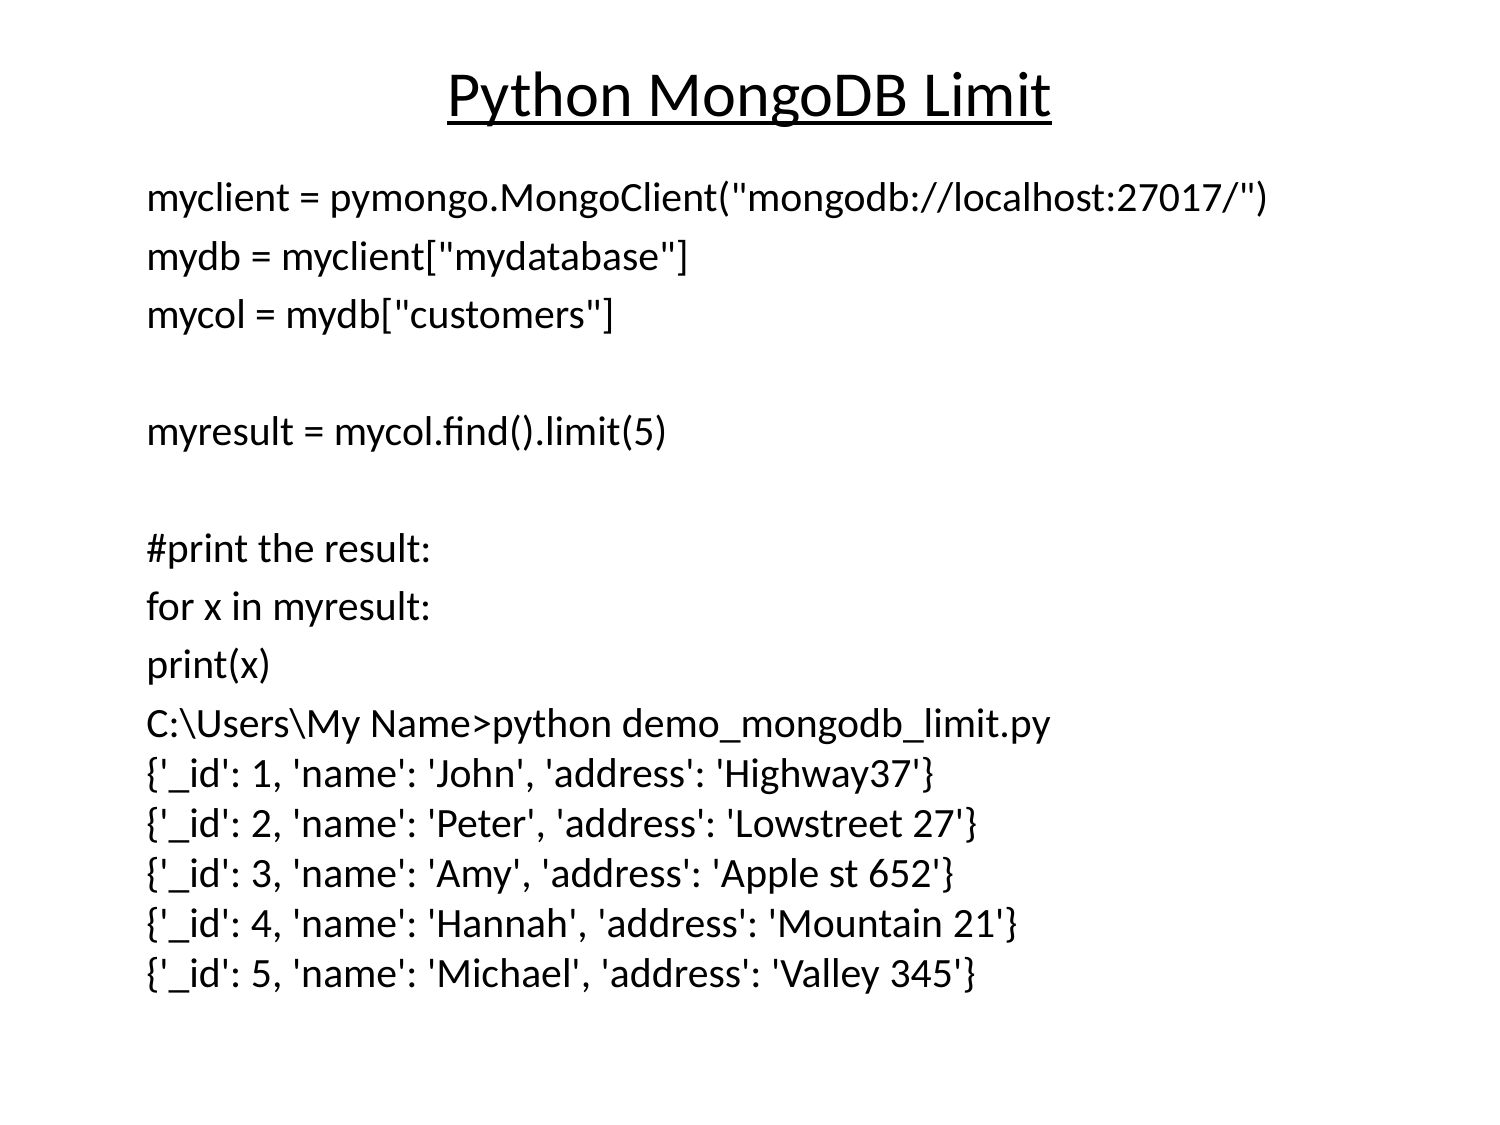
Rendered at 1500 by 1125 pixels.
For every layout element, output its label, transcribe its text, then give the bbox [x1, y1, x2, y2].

list myclient = pymongo.MongoClient("mongodb://localhost:27017/") mydb = myclient["mydatabase"] mycol = mydb["customers"] myresult = mycol.find().limit(5) #print the result: for x in myresult: print(x) C:\Users\My Name>python demo_mongodb_limit.py {'_id': 1, 'name': 'John', 'address': 'Highway37'} {'_id': 2, 'name': 'Peter', 'address': 'Lowstreet 27'} {'_id': 3, 'name': 'Amy', 'address': 'Apple st 652'} {'_id': 4, 'name': 'Hannah', 'address': 'Mountain 21'} {'_id': 5, 'name': 'Michael', 'address': 'Valley 345'} [75, 162, 1425, 1075]
title Python MongoDB Limit [75, 45, 1425, 138]
